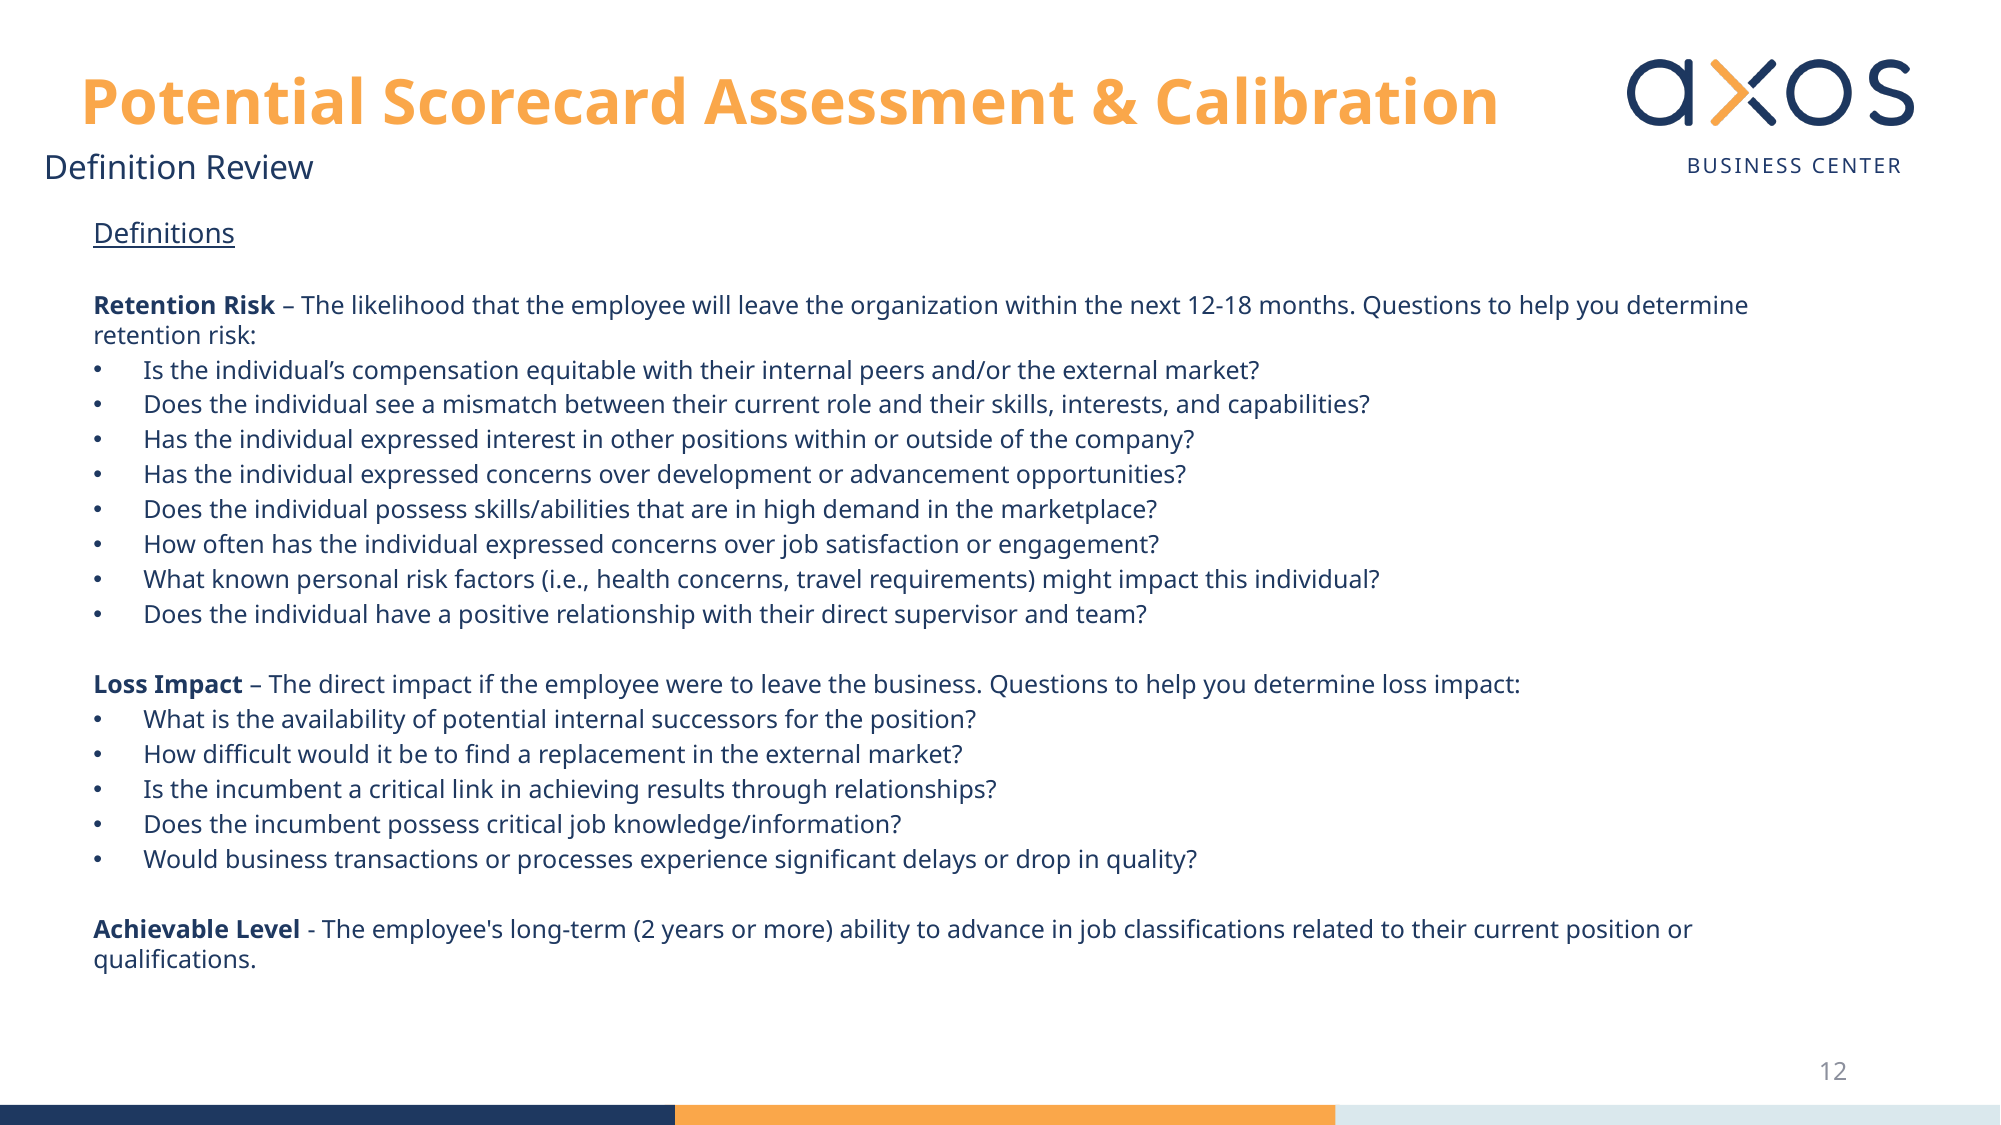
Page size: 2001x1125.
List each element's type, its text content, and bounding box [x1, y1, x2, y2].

list Definitions Retention Risk – The likelihood that the employee will leave the organization within the next 12-18 months. Questions to help you determine retention risk: Is the individual’s compensation equitable with their internal peers and/or the external market? Does the individual see a mismatch between their current role and their skills, interests, and capabilities? Has the individual expressed interest in other positions within or outside of the company? Has the individual expressed concerns over development or advancement opportunities? Does the individual possess skills/abilities that are in high demand in the marketplace? How often has the individual expressed concerns over job satisfaction or engagement? What known personal risk factors (i.e., health concerns, travel requirements) might impact this individual? Does the individual have a positive relationship with their direct supervisor and team? Loss Impact – The direct impact if the employee were to leave the business. Questions to help you determine loss impact: What is the availability of potential internal successors for the position? How difficult would it be to find a replacement in the external market? Is the incumbent a critical link in achieving results through relationships? Does the incumbent possess critical job knowledge/information? Would business transactions or processes experience significant delays or drop in quality? Achievable Level - The employee's long-term (2 years or more) ability to advance in job classifications related to their current position or qualifications. [78, 208, 1880, 1005]
text_box [0, 1103, 677, 1125]
text_box [1333, 1103, 2000, 1125]
text_box [677, 1103, 1333, 1125]
list Definition Review [29, 138, 1876, 209]
title Potential Scorecard Assessment & Calibration [65, 54, 1684, 138]
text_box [1626, 58, 2000, 177]
slide_number 12 [1412, 1042, 1863, 1103]
